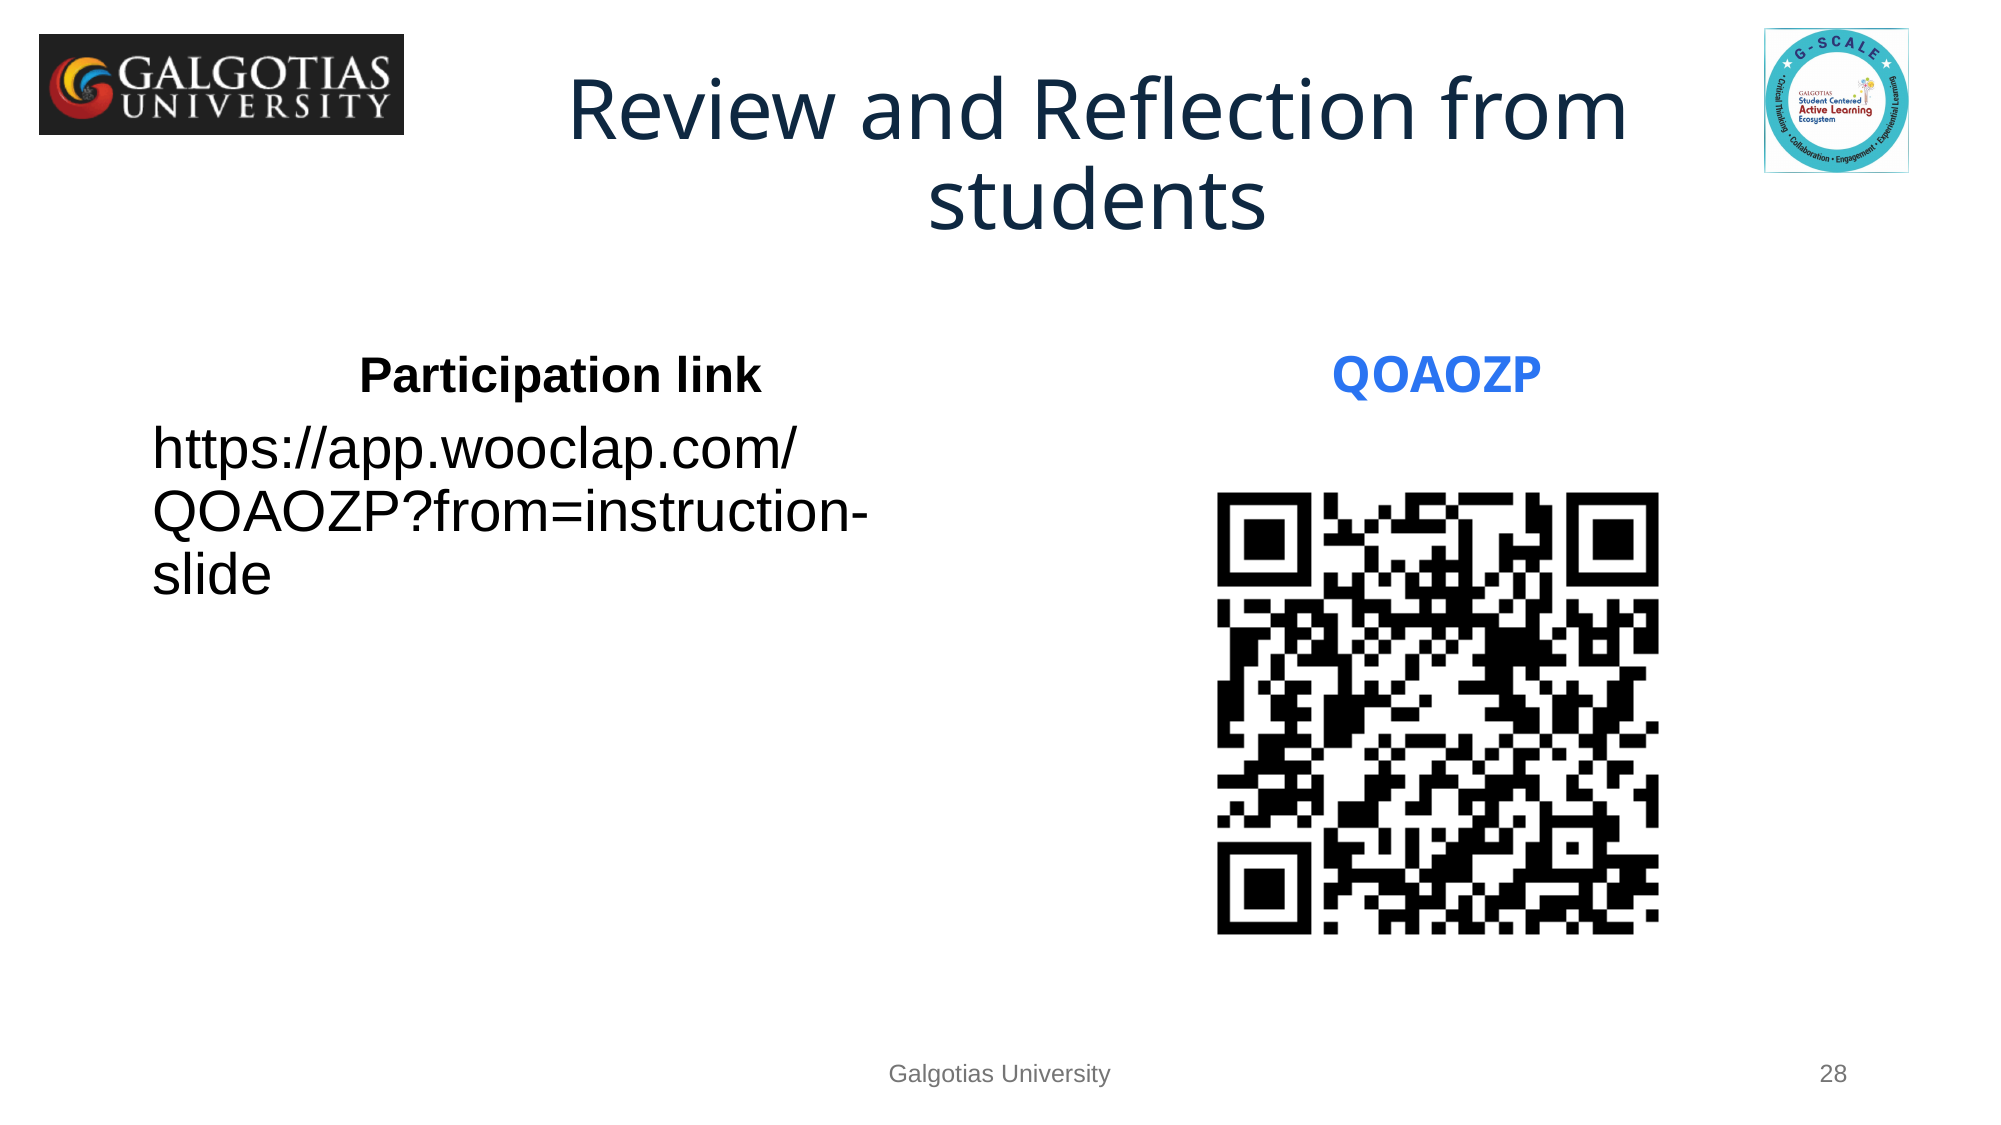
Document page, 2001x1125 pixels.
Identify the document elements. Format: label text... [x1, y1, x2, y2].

list QOAOZP [1012, 275, 1863, 411]
slide_number 28 [1412, 1042, 1863, 1103]
title Review and Reflection from students [431, 59, 1765, 278]
picture [39, 33, 404, 135]
list https://app.wooclap.com/QOAOZP?from=instruction-slide [137, 410, 984, 1016]
list Participation link [137, 275, 984, 410]
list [1163, 438, 1713, 988]
picture [1764, 28, 1909, 173]
footer Galgotias University [662, 1042, 1338, 1103]
